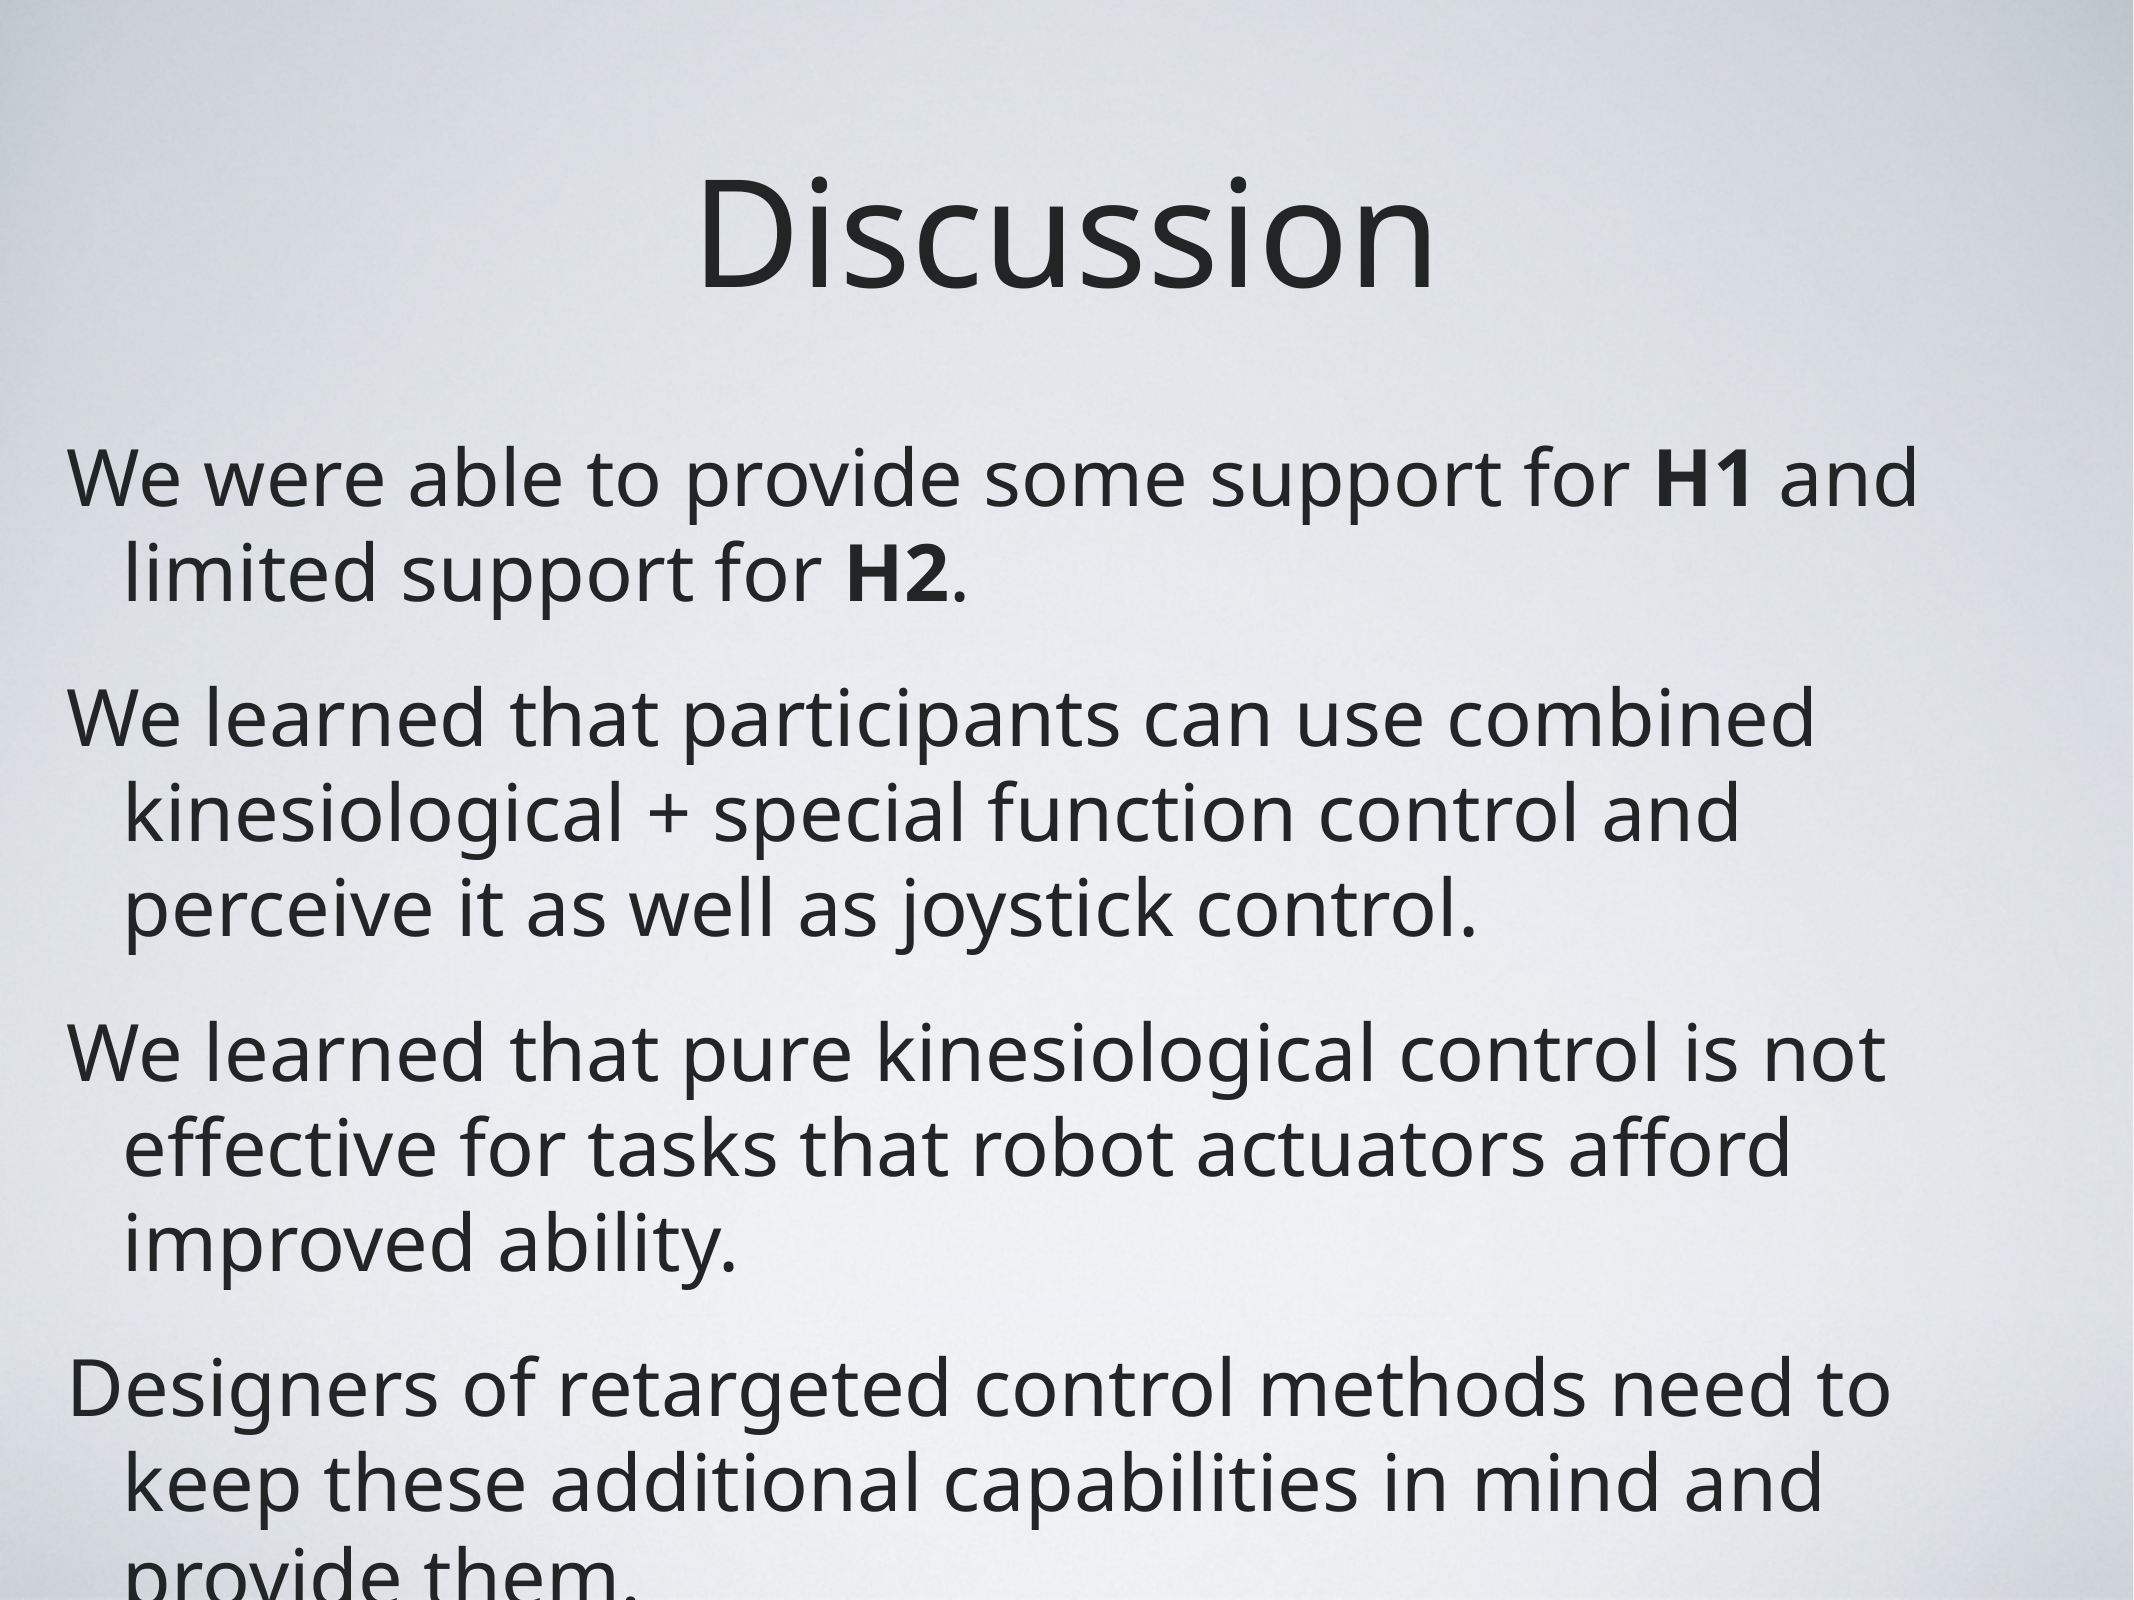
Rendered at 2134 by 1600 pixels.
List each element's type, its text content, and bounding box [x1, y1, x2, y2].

list We were able to provide some support for H1 and limited support for H2. We learned that participants can use combined kinesiological + special function control and perceive it as well as joystick control. We learned that pure kinesiological control is not effective for tasks that robot actuators afford improved ability. Designers of retargeted control methods need to keep these additional capabilities in mind and provide them. [58, 418, 2075, 1542]
picture [0, 0, 2134, 1600]
title Discussion [58, 60, 2075, 394]
